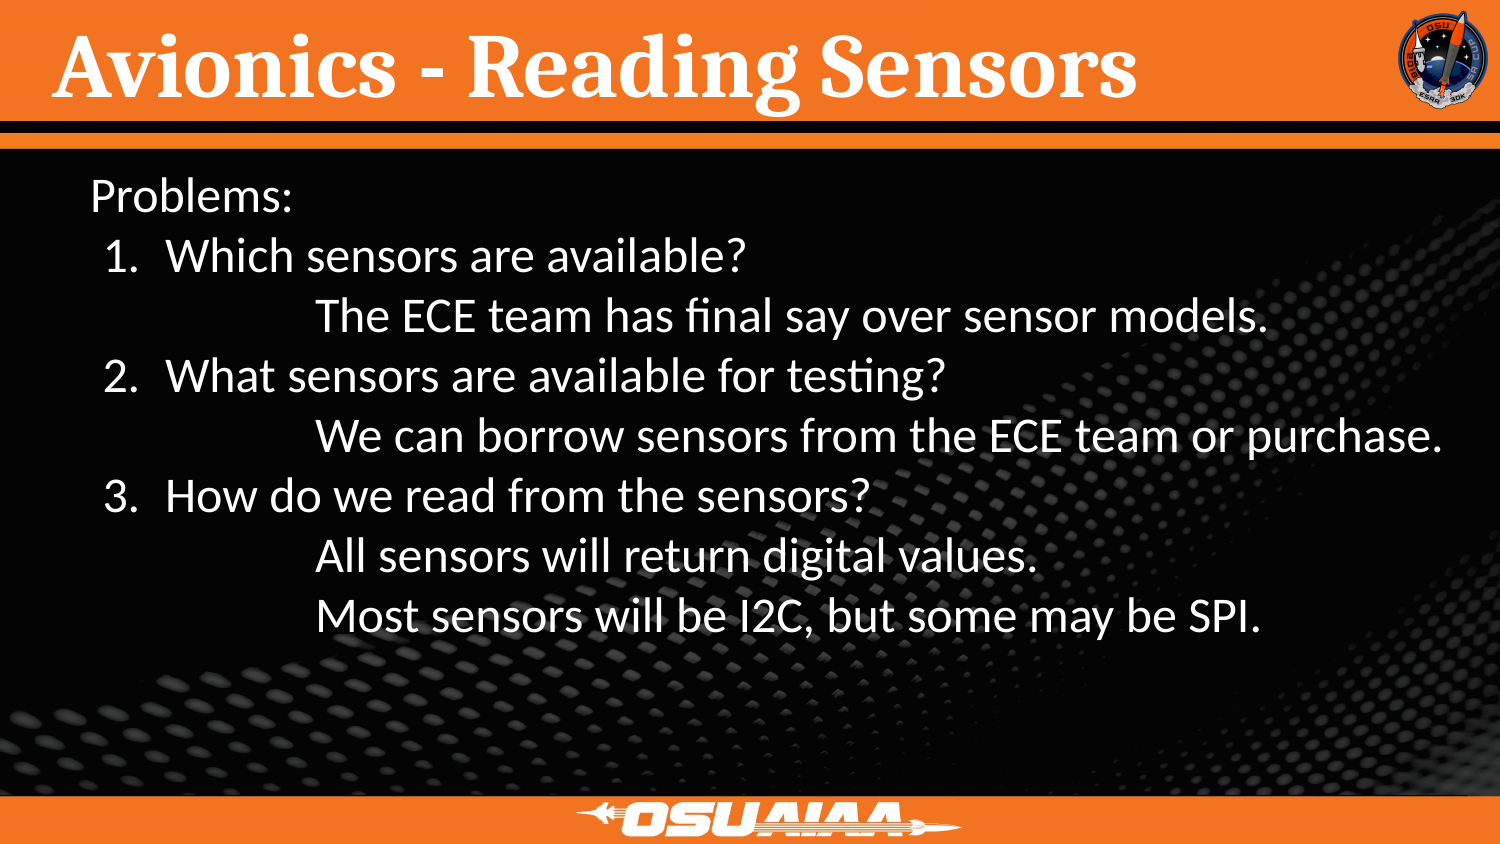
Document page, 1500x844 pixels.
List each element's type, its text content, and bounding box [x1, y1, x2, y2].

picture [0, 0, 1500, 844]
list Problems: Which sensors are available? The ECE team has final say over sensor models. What sensors are available for testing? We can borrow sensors from the ECE team or purchase. How do we read from the sensors? All sensors will return digital values. Most sensors will be I2C, but some may be SPI. [75, 147, 1500, 796]
title Avionics - Reading Sensors [37, 9, 1371, 113]
